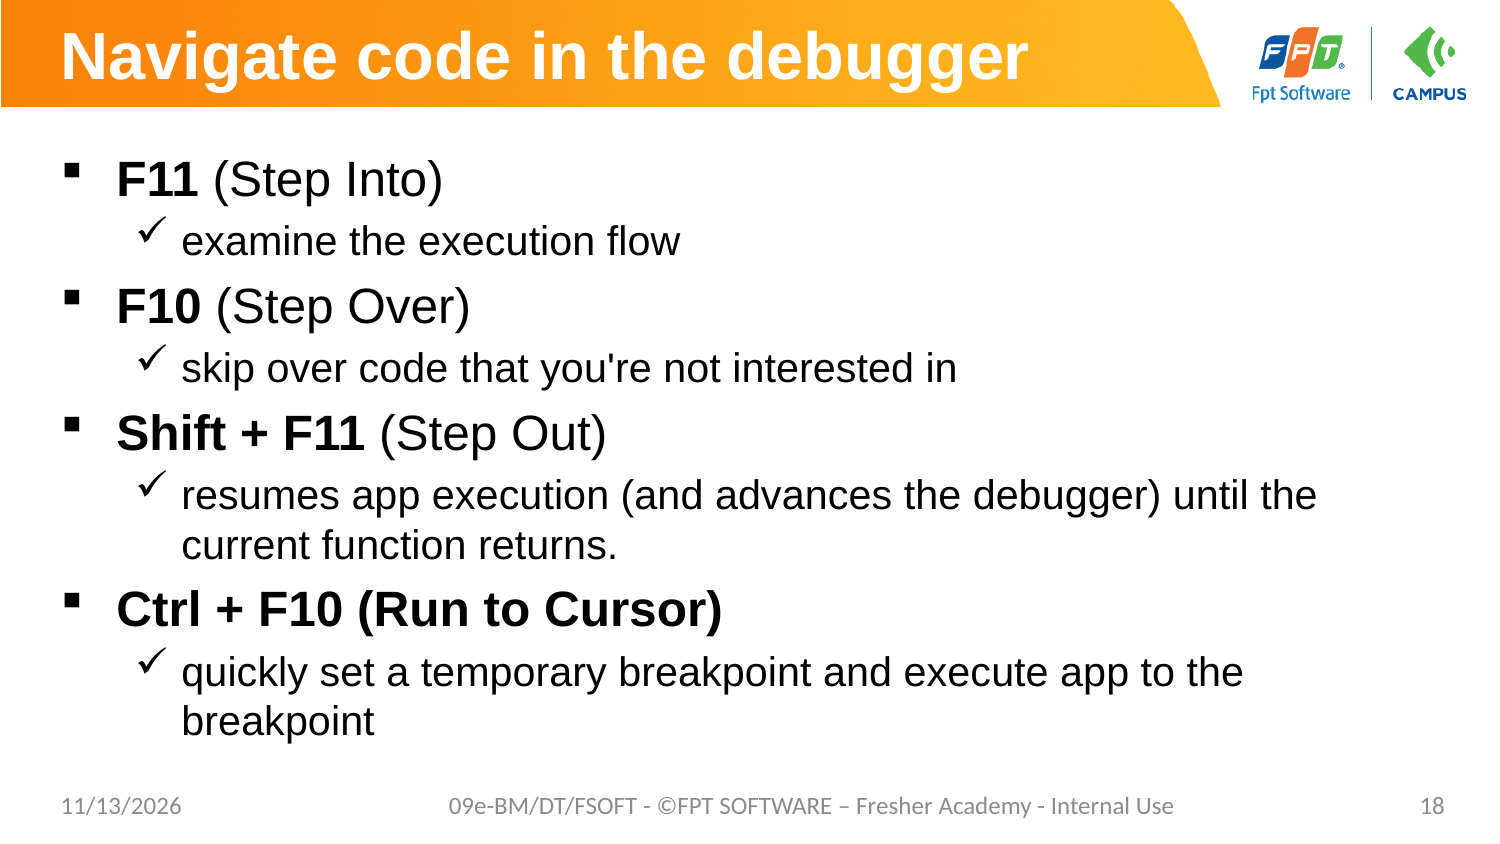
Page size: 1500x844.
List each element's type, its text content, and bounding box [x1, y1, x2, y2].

list F11 (Step Into) examine the execution flow F10 (Step Over) skip over code that you're not interested in Shift + F11 (Step Out) resumes app execution (and advances the debugger) until the current function returns. Ctrl + F10 (Run to Cursor) quickly set a temporary breakpoint and execute app to the breakpoint [45, 139, 1461, 754]
title Navigate code in the debugger [45, 0, 1176, 106]
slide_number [45, 782, 270, 827]
footer 09e-BM/DT/FSOFT - ©FPT SOFTWARE – Fresher Academy - Internal Use [289, 782, 1335, 827]
slide_number 18 [1350, 782, 1461, 827]
picture [1, 0, 1499, 844]
